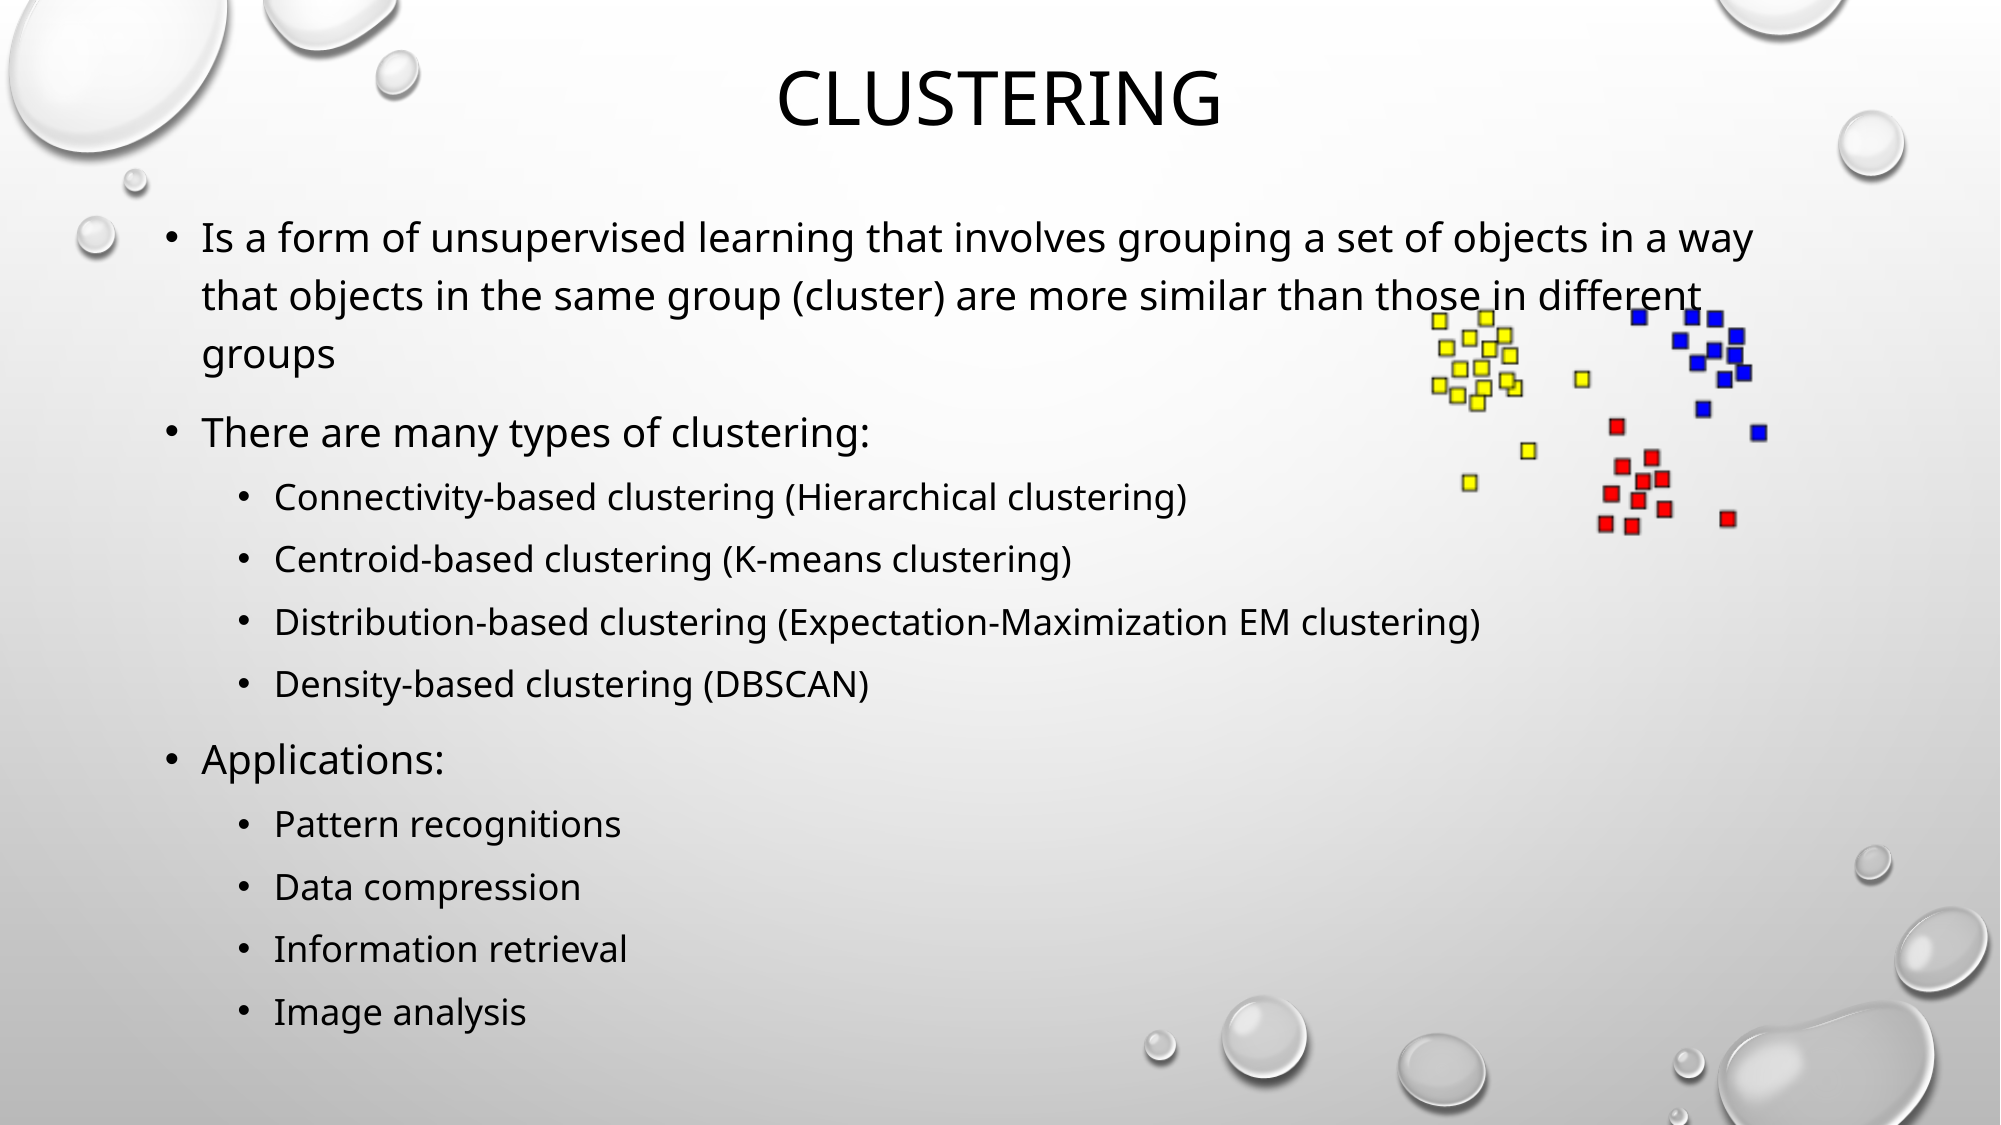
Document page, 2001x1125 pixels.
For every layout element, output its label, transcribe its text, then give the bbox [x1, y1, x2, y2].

title Clustering [149, 26, 1851, 176]
picture [0, 0, 2000, 1125]
list Is a form of unsupervised learning that involves grouping a set of objects in a way that objects in the same group (cluster) are more similar than those in different groups There are many types of clustering: Connectivity-based clustering (Hierarchical clustering) Centroid-based clustering (K-means clustering) Distribution-based clustering (Expectation-Maximization EM clustering) Density-based clustering (DBSCAN) Applications: Pattern recognitions Data compression Information retrieval Image analysis [149, 194, 1850, 1048]
